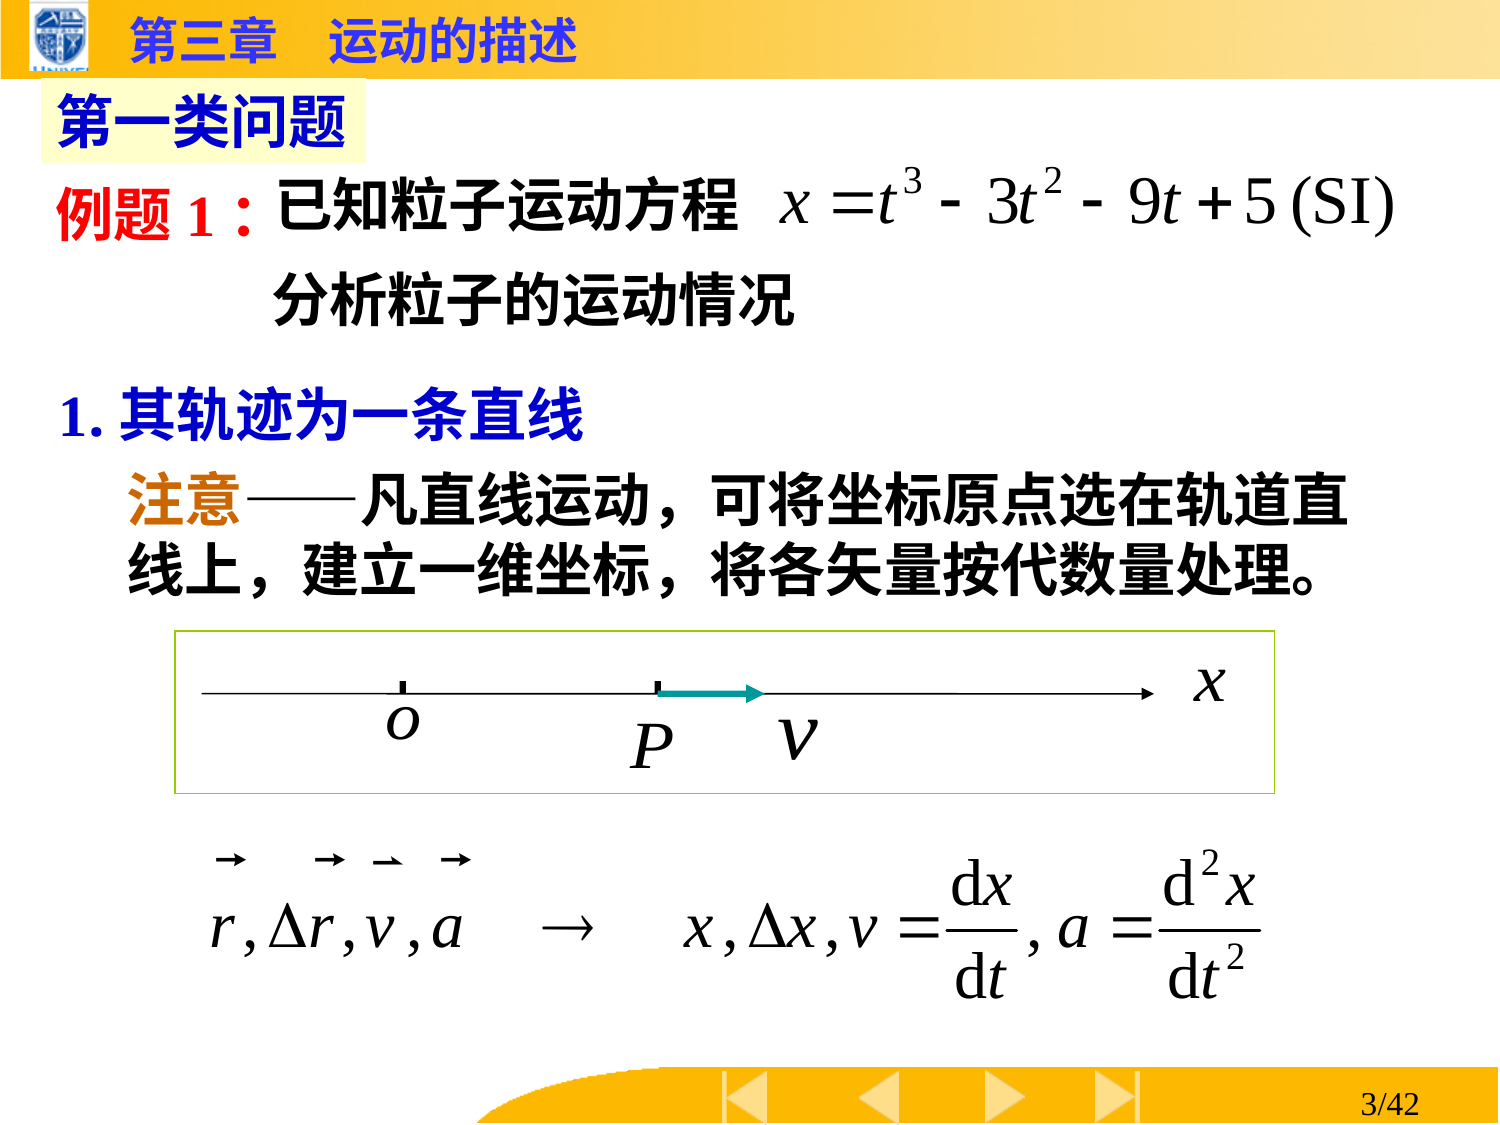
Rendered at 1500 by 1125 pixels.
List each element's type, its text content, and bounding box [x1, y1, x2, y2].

picture [477, 1067, 1498, 1125]
slide_number 3/42 [1167, 1074, 1436, 1125]
picture [0, 0, 1500, 79]
text_box 第一类问题 [41, 78, 367, 148]
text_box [111, 455, 1410, 1014]
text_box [40, 149, 1408, 341]
text_box 1.其轨迹为一条直线 [44, 371, 632, 456]
